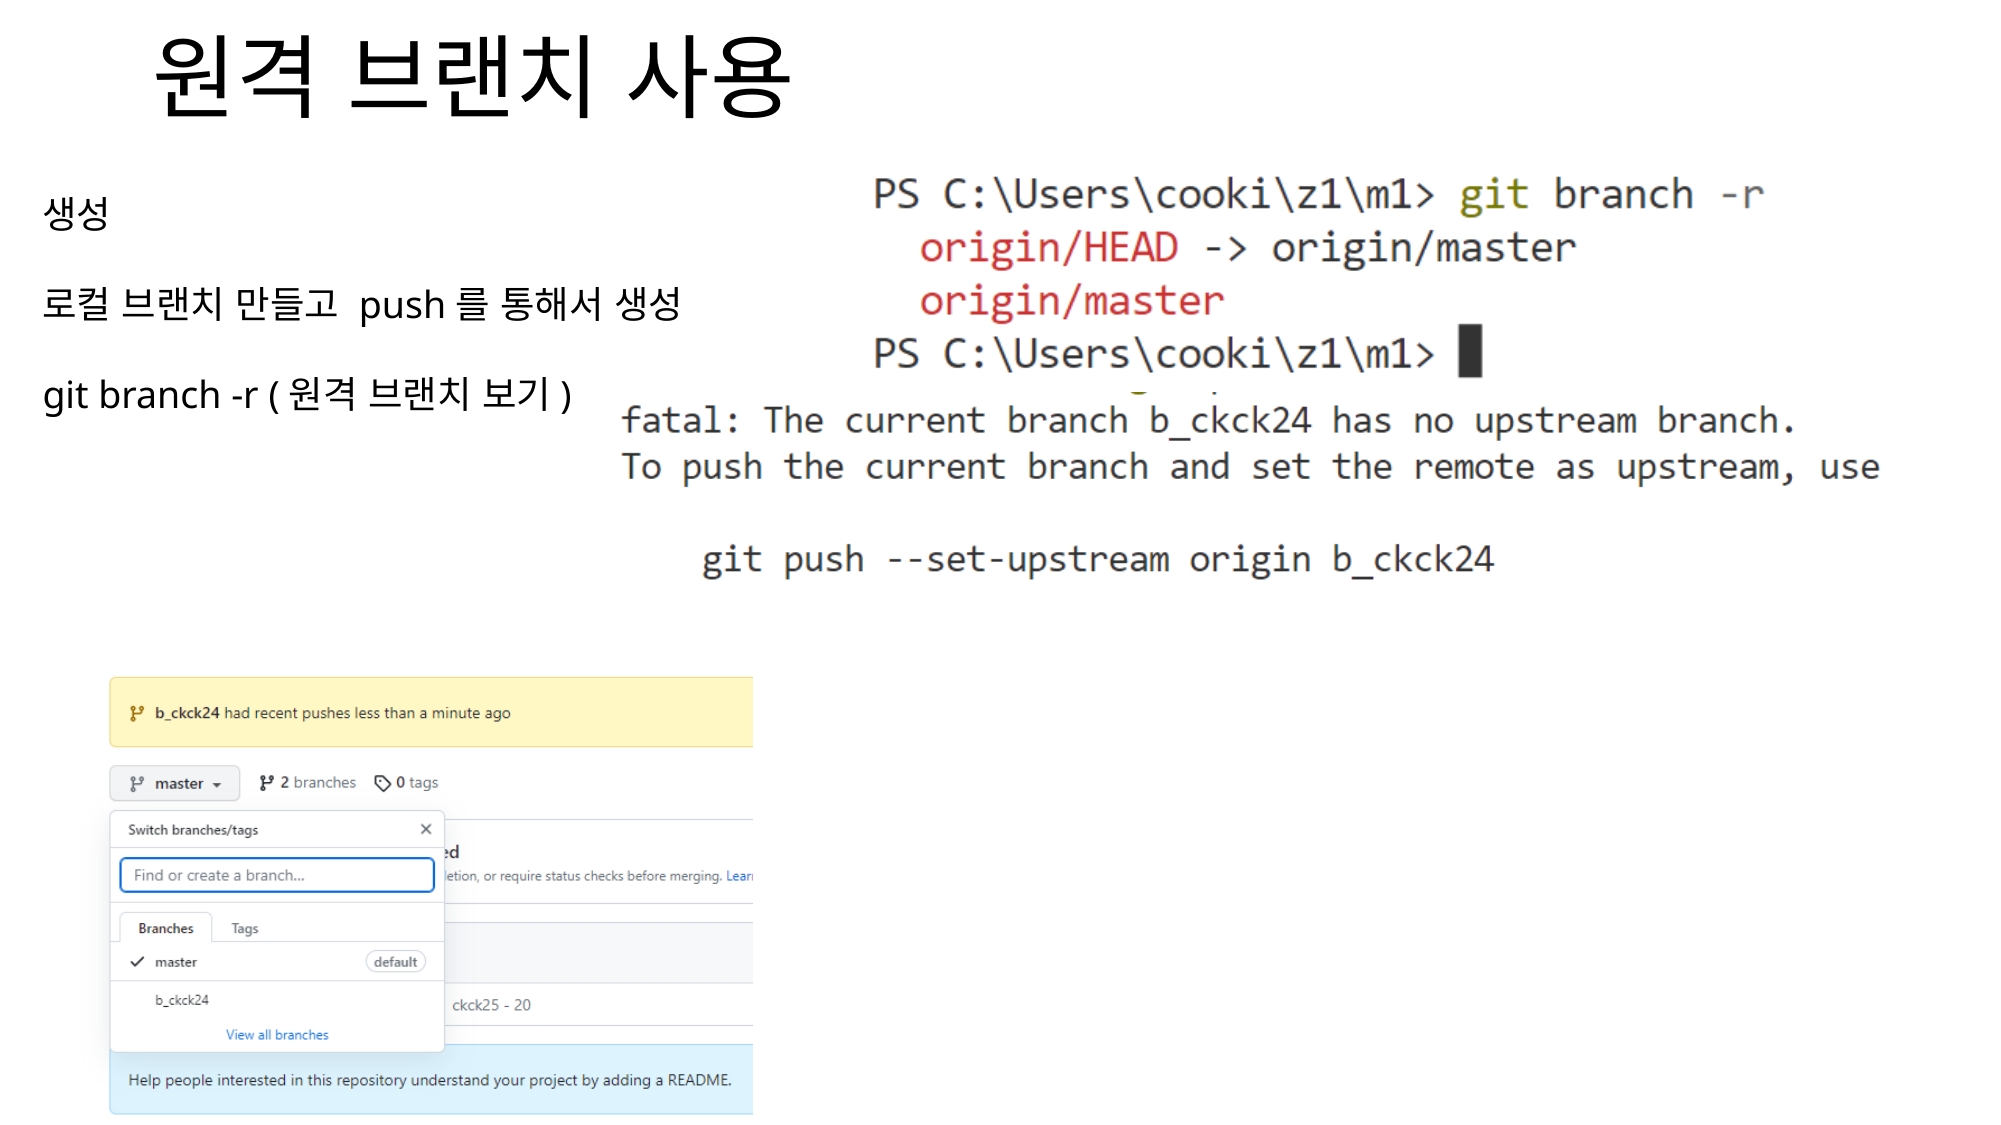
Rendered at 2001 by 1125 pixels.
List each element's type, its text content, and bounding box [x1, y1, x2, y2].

title 원격 브랜치 사용 [137, 22, 1863, 142]
picture [607, 163, 1960, 600]
picture [68, 669, 753, 1125]
text_box 생성 로컬 브랜치 만들고 push를 통해서 생성 git branch -r (원격 브랜치 보기) [27, 183, 825, 423]
